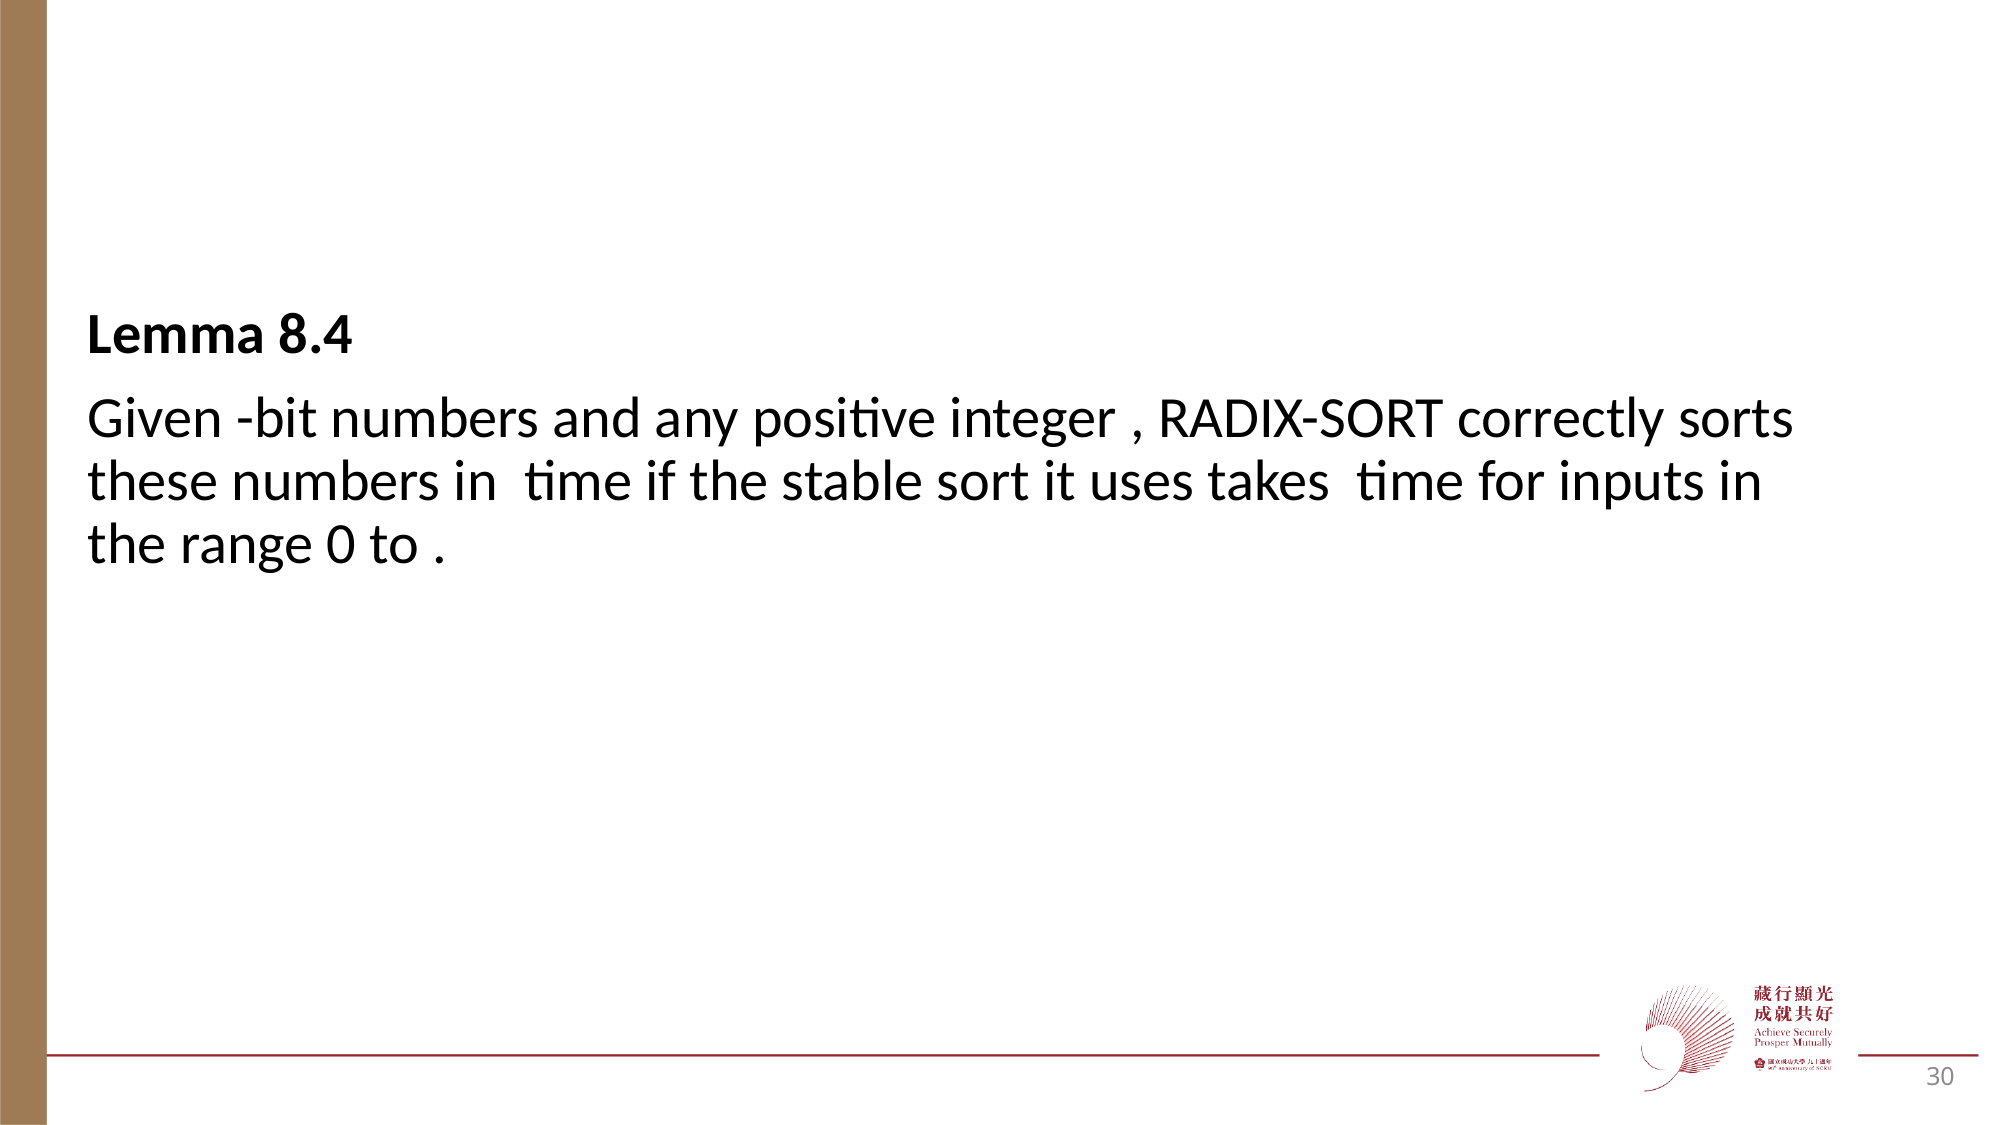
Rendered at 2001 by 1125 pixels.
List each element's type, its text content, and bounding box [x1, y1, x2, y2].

slide_number 30 [1880, 1047, 1970, 1108]
picture [0, 0, 2000, 1125]
